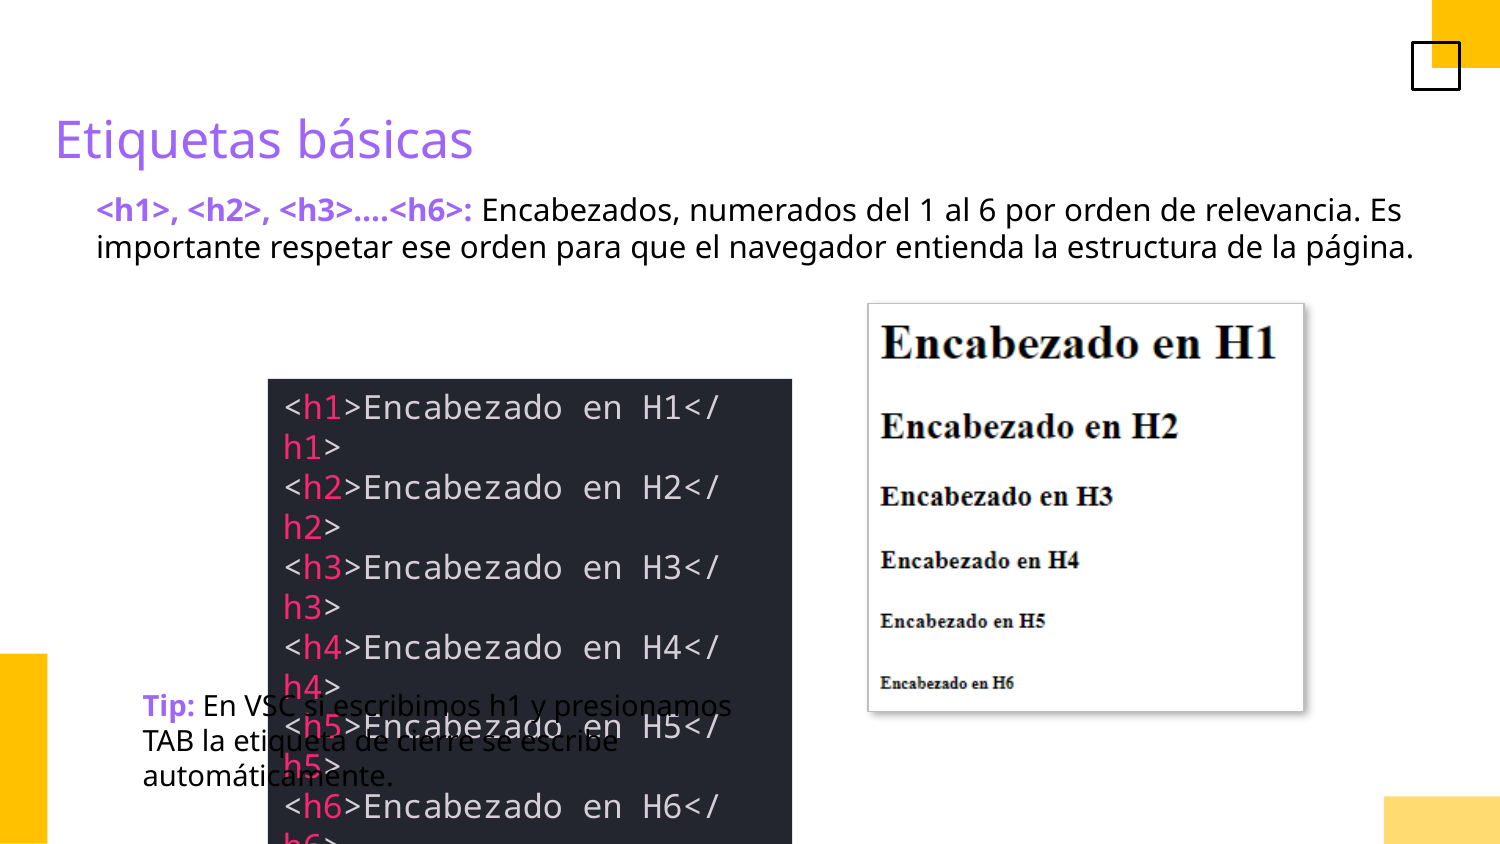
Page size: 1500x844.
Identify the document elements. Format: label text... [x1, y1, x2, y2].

text_box Tip: En VSC si escribimos h1 y presionamos TAB la etiqueta de cierre se escribe automáticamente. [108, 672, 794, 737]
text_box <h1>Encabezado en H1</h1> <h2>Encabezado en H2</h2> <h3>Encabezado en H3</h3> <h4>Encabezado en H4</h4> <h5>Encabezado en H5</h5> <h6>Encabezado en H6</h6> [267, 378, 793, 672]
text_box <h1>, <h2>, <h3>….<h6>: Encabezados, numerados del 1 al 6 por orden de relevancia. Es importante respetar ese orden para que el navegador entienda la estructura de la página. [62, 175, 1460, 321]
text_box <h1>Encabezado en H1</h1> <h2>Encabezado en H2</h2> <h3>Encabezado en H3</h3> <h4>Encabezado en H4</h4> <h5>Encabezado en H5</h5> <h6>Encabezado en H6</h6> [267, 737, 793, 844]
text_box Etiquetas básicas [40, 91, 1460, 186]
picture [868, 304, 1304, 711]
